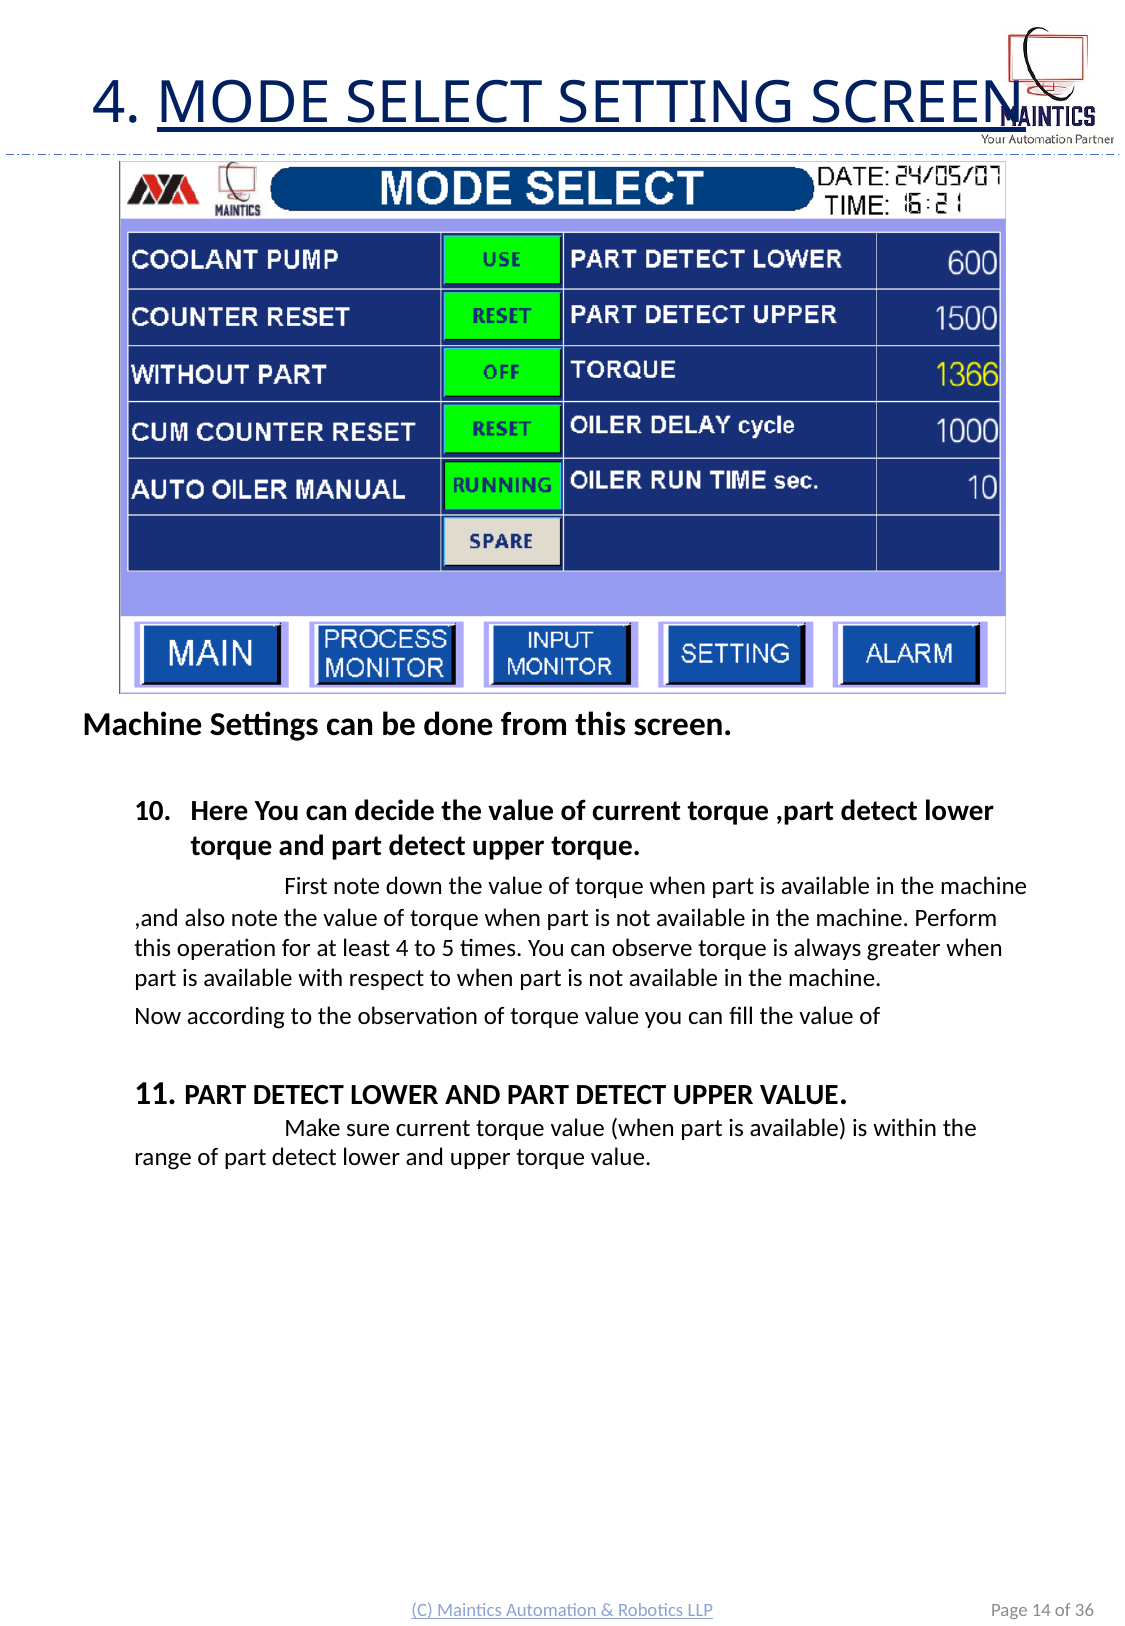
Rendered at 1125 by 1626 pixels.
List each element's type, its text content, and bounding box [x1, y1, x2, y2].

picture [119, 161, 1006, 694]
text_box 4. MODE SELECT SETTING SCREEN [77, 64, 1048, 156]
slide_number Page 14 of 36 [963, 1592, 1114, 1625]
picture [981, 27, 1114, 146]
footer (C) Maintics Automation & Robotics LLP [372, 1592, 753, 1625]
text_box Here You can decide the value of current torque ,part detect lower torque and part detect upper torque. First note down the value of torque when part is available in the machine ,and also note the value of torque when part is not available in the machine. Perform this operation for at least 4 to 5 times. You can observe torque is always greater when part is available with respect to when part is not available in the machine. Now according to the observation of torque value you can fill the value of 11. PART DETECT LOWER AND PART DETECT UPPER VALUE. Make sure current torque value (when part is available) is within the range of part detect lower and upper torque value. [119, 739, 1048, 1314]
text_box Machine Settings can be done from this screen. [68, 694, 1039, 749]
